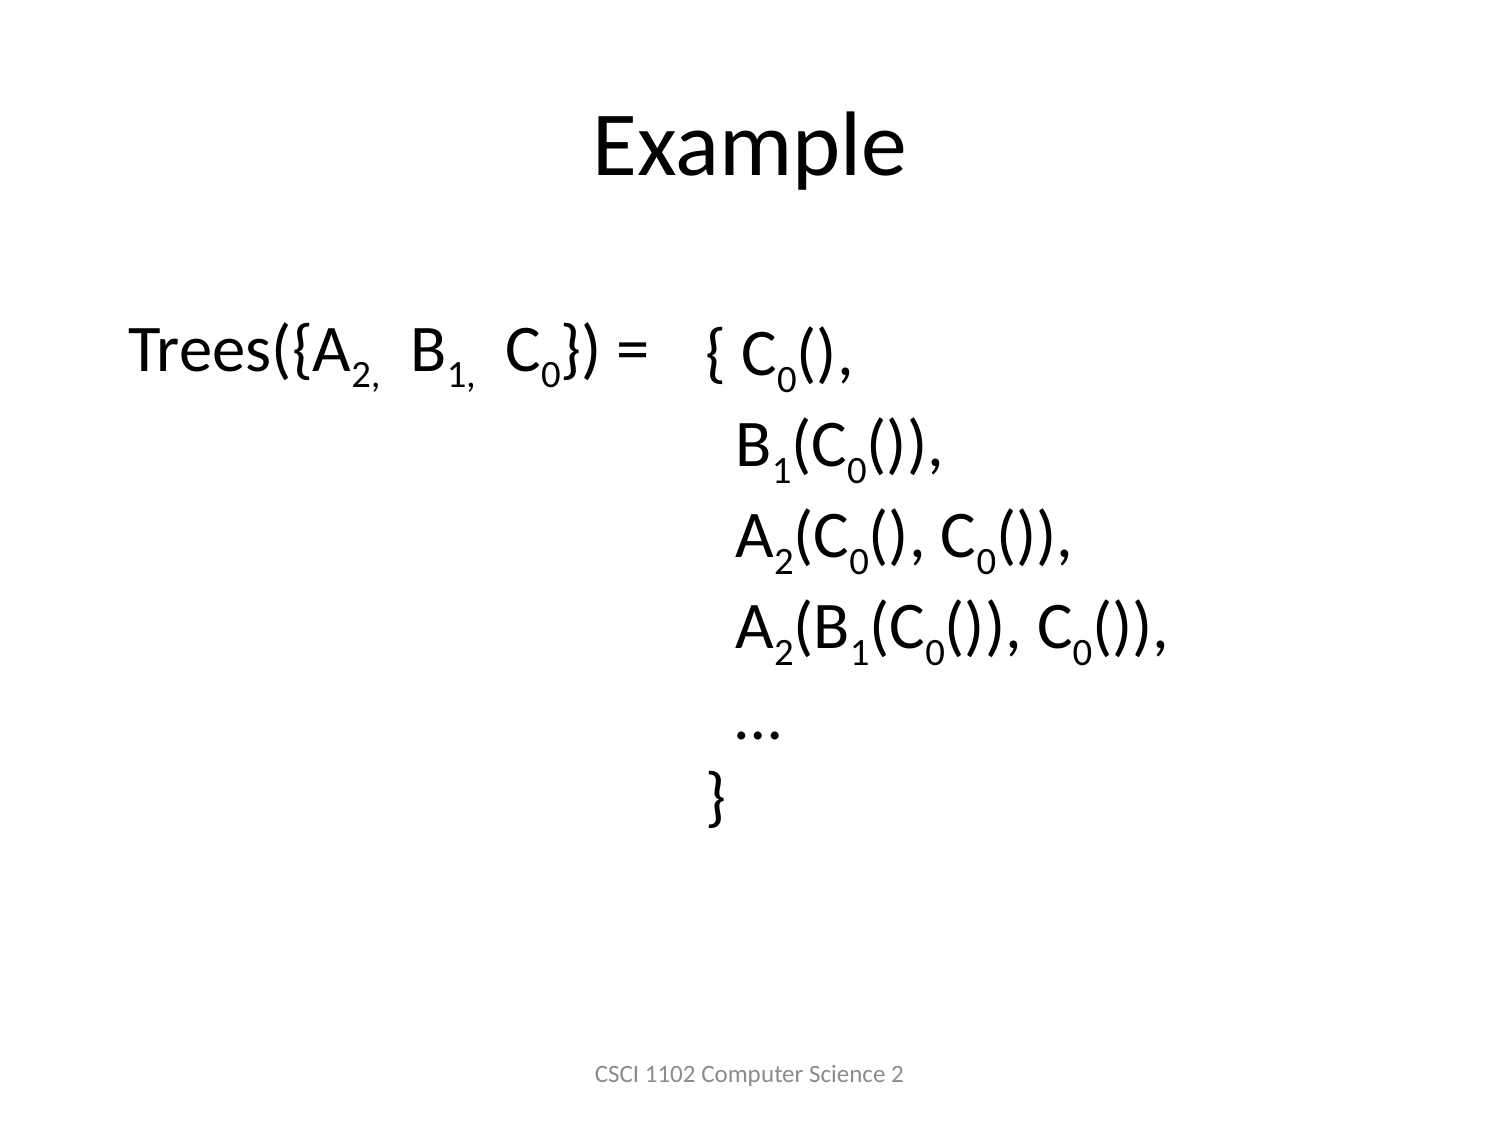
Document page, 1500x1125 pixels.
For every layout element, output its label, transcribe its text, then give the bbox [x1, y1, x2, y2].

footer CSCI 1102 Computer Science 2 [512, 1042, 988, 1103]
text_box { C0(), B1(C0()), A2(C0(), C0()), A2(B1(C0()), C0()), … } [690, 301, 1224, 1001]
title Example [75, 45, 1425, 233]
text_box Trees({A2, B1, C0}) = [113, 297, 750, 403]
